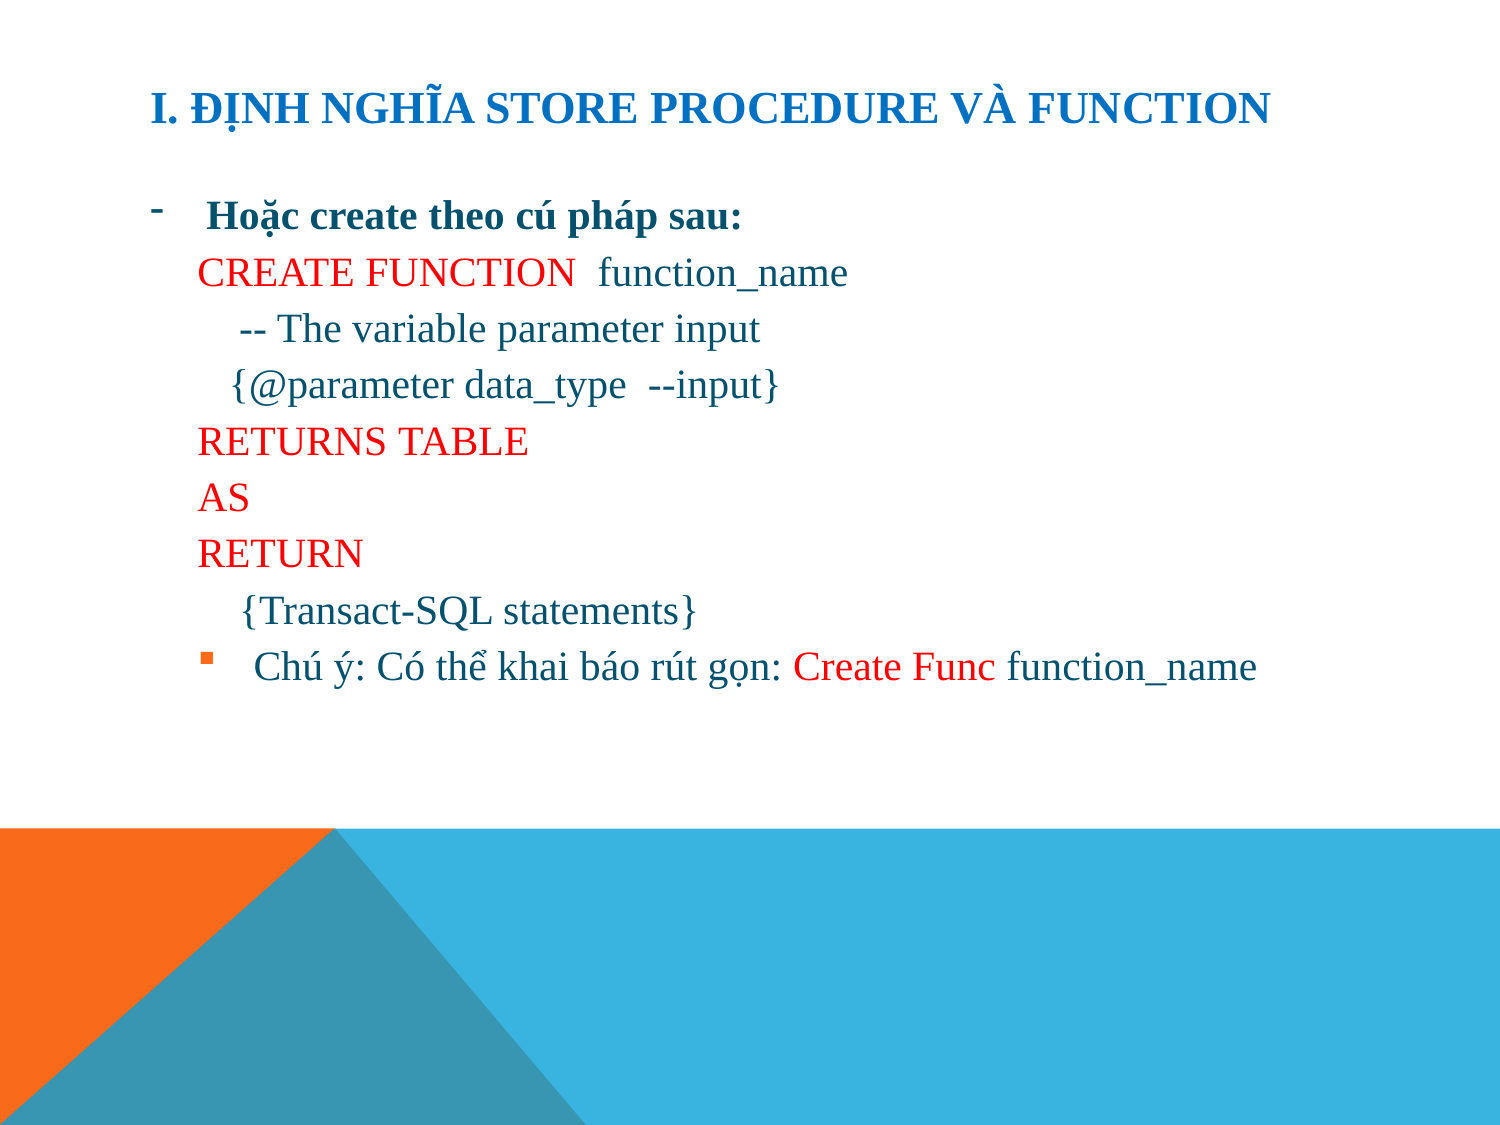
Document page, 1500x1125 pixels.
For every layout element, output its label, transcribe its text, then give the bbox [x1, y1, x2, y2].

title I. Định nghĩa store procedure và function [135, 60, 1369, 150]
list Hoặc create theo cú pháp sau: CREATE FUNCTION function_name -- The variable parameter input {@parameter data_type --input} RETURNS TABLE AS RETURN {Transact-SQL statements} Chú ý: Có thể khai báo rút gọn: Create Func function_name [135, 180, 1369, 811]
